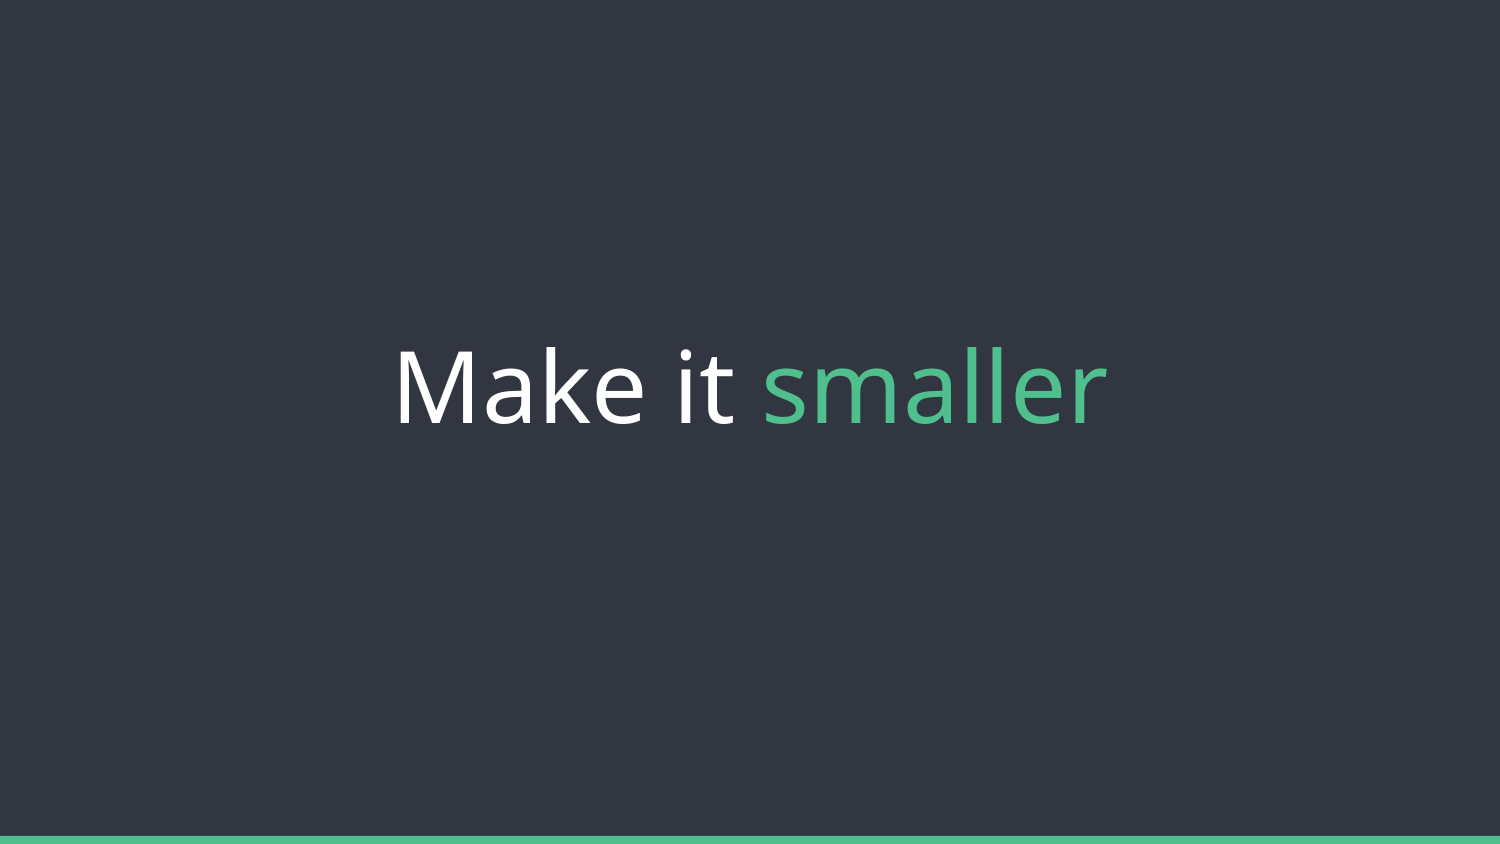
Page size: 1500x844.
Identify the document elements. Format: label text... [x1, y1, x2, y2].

title Make it smaller [51, 122, 1449, 459]
